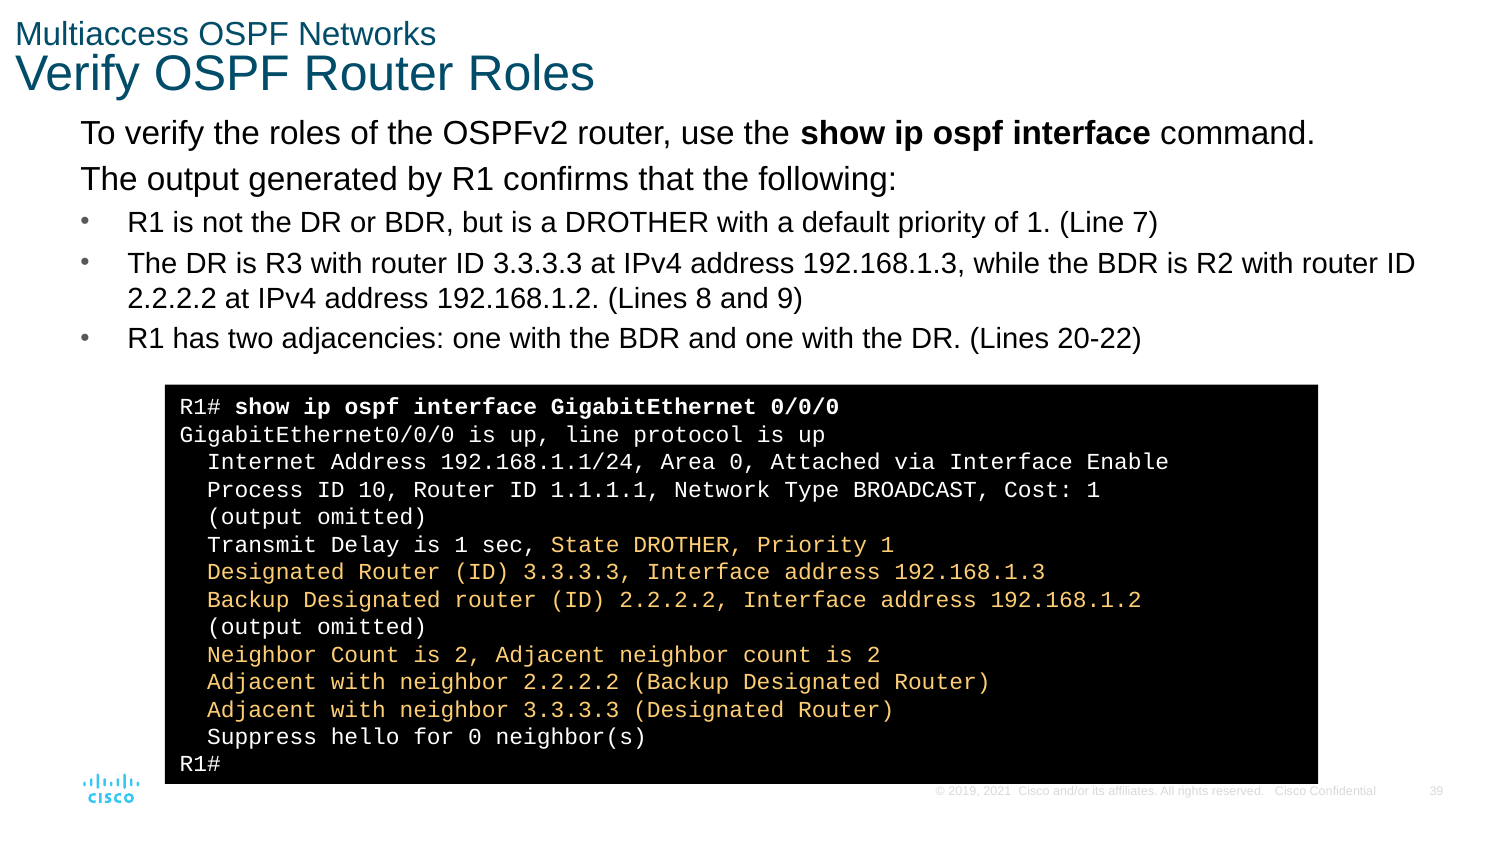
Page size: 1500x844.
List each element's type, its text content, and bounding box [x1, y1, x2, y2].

title Multiaccess OSPF Networks Verify OSPF Router Roles [0, 0, 1369, 121]
text_box R1# show ip ospf interface GigabitEthernet 0/0/0 GigabitEthernet0/0/0 is up, line protocol is up Internet Address 192.168.1.1/24, Area 0, Attached via Interface Enable Process ID 10, Router ID 1.1.1.1, Network Type BROADCAST, Cost: 1 (output omitted) Transmit Delay is 1 sec, State DROTHER, Priority 1 Designated Router (ID) 3.3.3.3, Interface address 192.168.1.3 Backup Designated router (ID) 2.2.2.2, Interface address 192.168.1.2 (output omitted) Neighbor Count is 2, Adjacent neighbor count is 2 Adjacent with neighbor 2.2.2.2 (Backup Designated Router) Adjacent with neighbor 3.3.3.3 (Designated Router) Suppress hello for 0 neighbor(s) R1# [164, 384, 1319, 784]
list To verify the roles of the OSPFv2 router, use the show ip ospf interface command. The output generated by R1 confirms that the following: R1 is not the DR or BDR, but is a DROTHER with a default priority of 1. (Line 7) The DR is R3 with router ID 3.3.3.3 at IPv4 address 192.168.1.3, while the BDR is R2 with router ID 2.2.2.2 at IPv4 address 192.168.1.2. (Lines 8 and 9) R1 has two adjacencies: one with the BDR and one with the DR. (Lines 20-22) [65, 103, 1435, 365]
